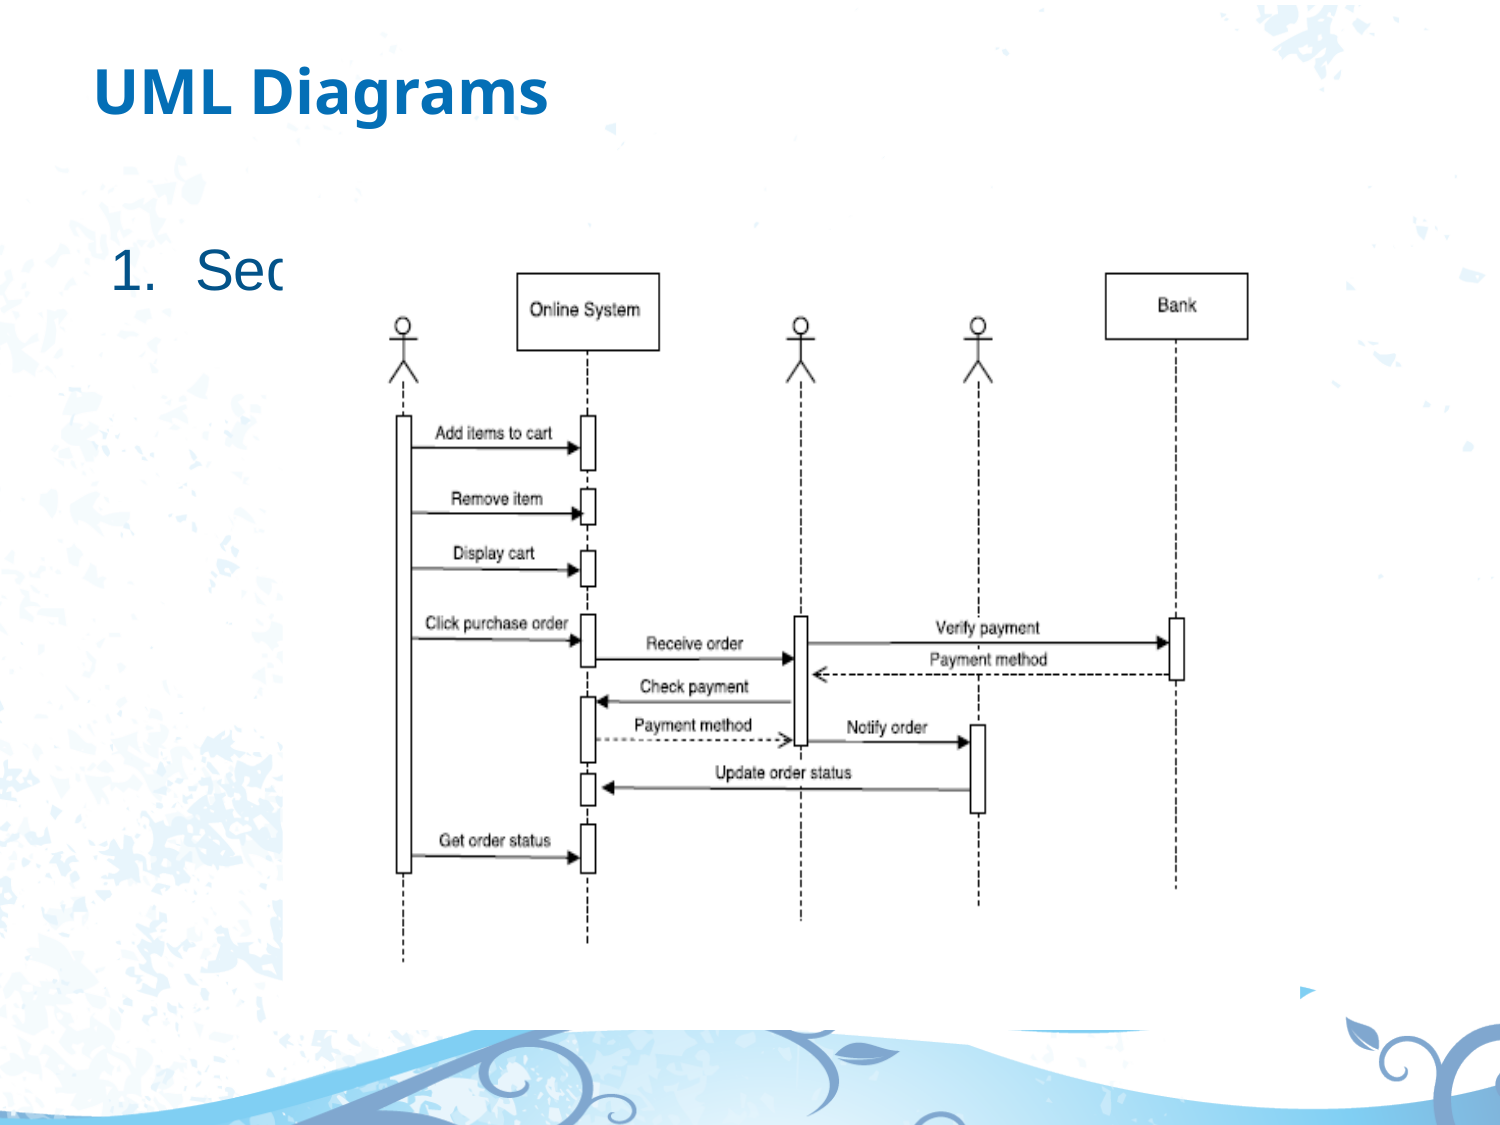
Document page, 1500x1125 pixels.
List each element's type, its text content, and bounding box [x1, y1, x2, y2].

title UML Diagrams [76, 20, 1430, 136]
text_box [282, 230, 1301, 1030]
list Sequence Diagram [95, 216, 1379, 1022]
